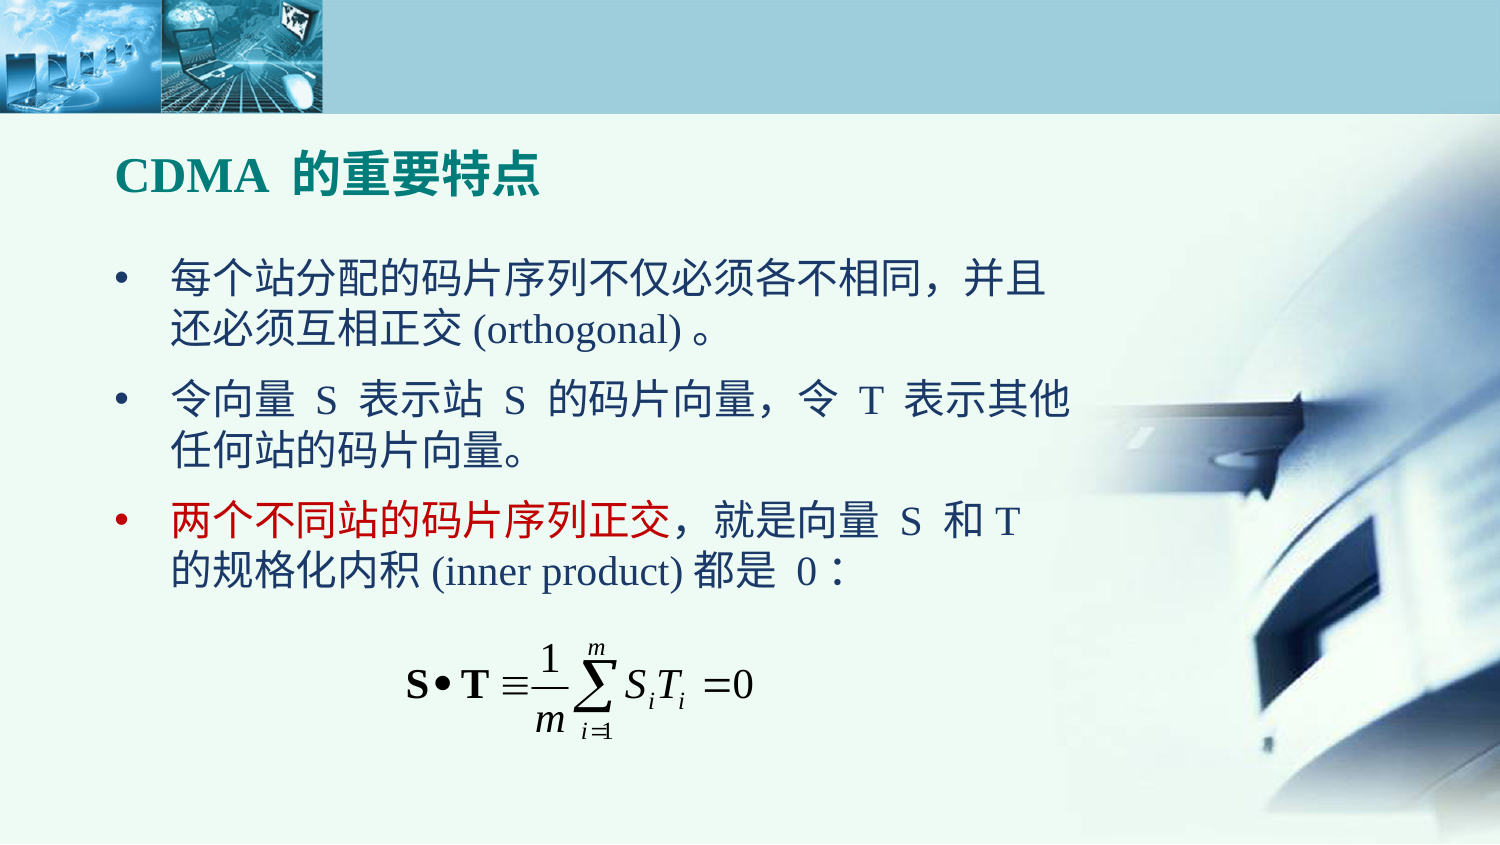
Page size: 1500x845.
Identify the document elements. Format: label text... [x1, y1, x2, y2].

picture [0, 0, 1500, 844]
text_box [400, 627, 761, 749]
list 每个站分配的码片序列不仅必须各不相同，并且还必须互相正交(orthogonal)。 令向量 S 表示站 S 的码片向量，令 T 表示其他任何站的码片向量。 两个不同站的码片序列正交，就是向量 S 和T 的规格化内积(inner product)都是 0： [99, 244, 1089, 660]
title CDMA 的重要特点 [99, 82, 1062, 244]
text_box [240, 374, 1285, 668]
